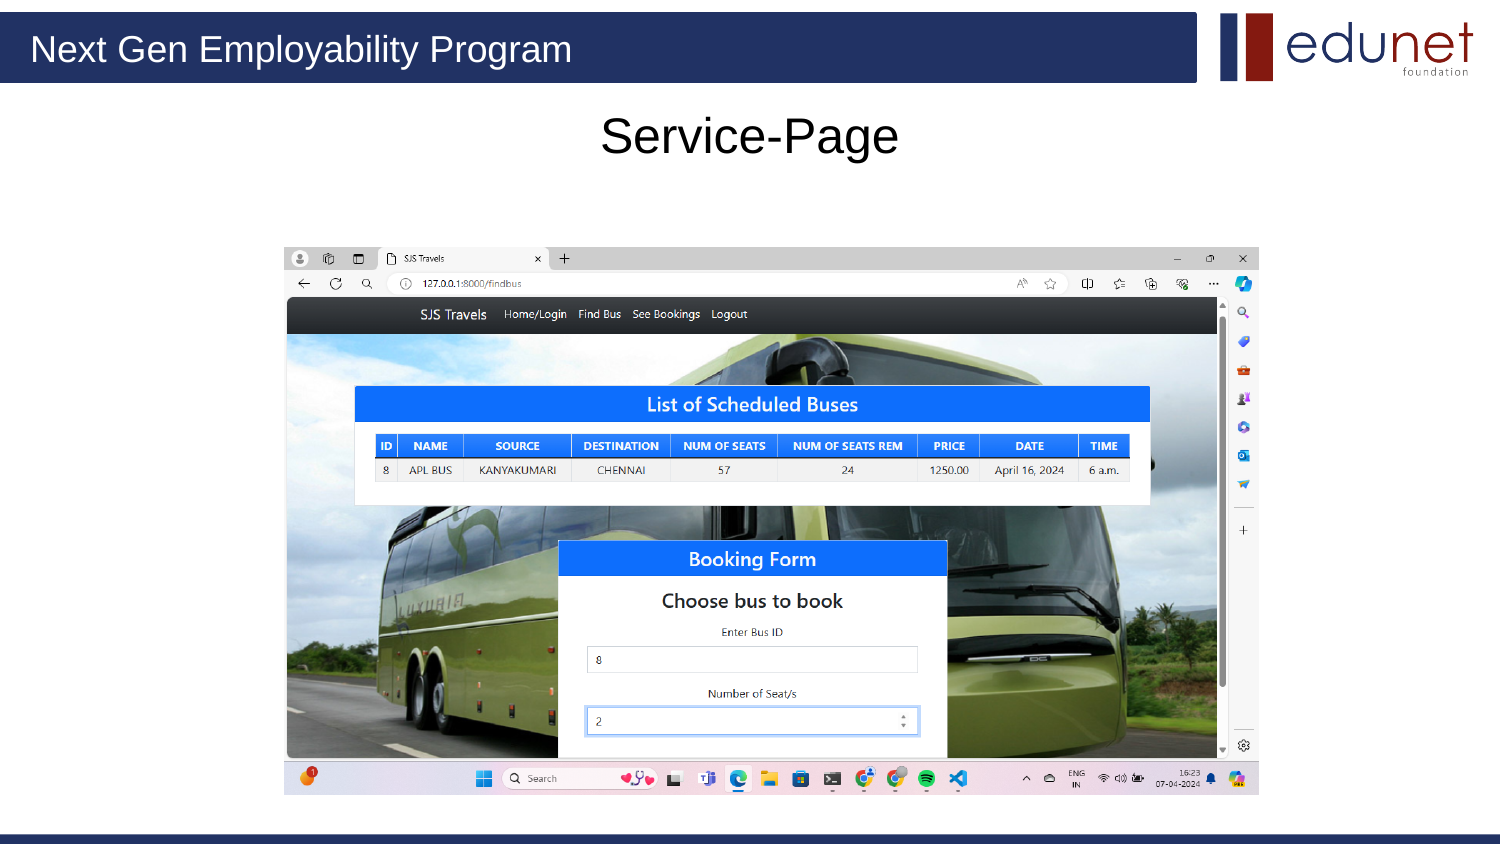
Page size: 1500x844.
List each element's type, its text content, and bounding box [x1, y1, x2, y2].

picture [284, 247, 1260, 796]
picture [1279, 14, 1482, 83]
title Service-Page [103, 104, 1397, 163]
